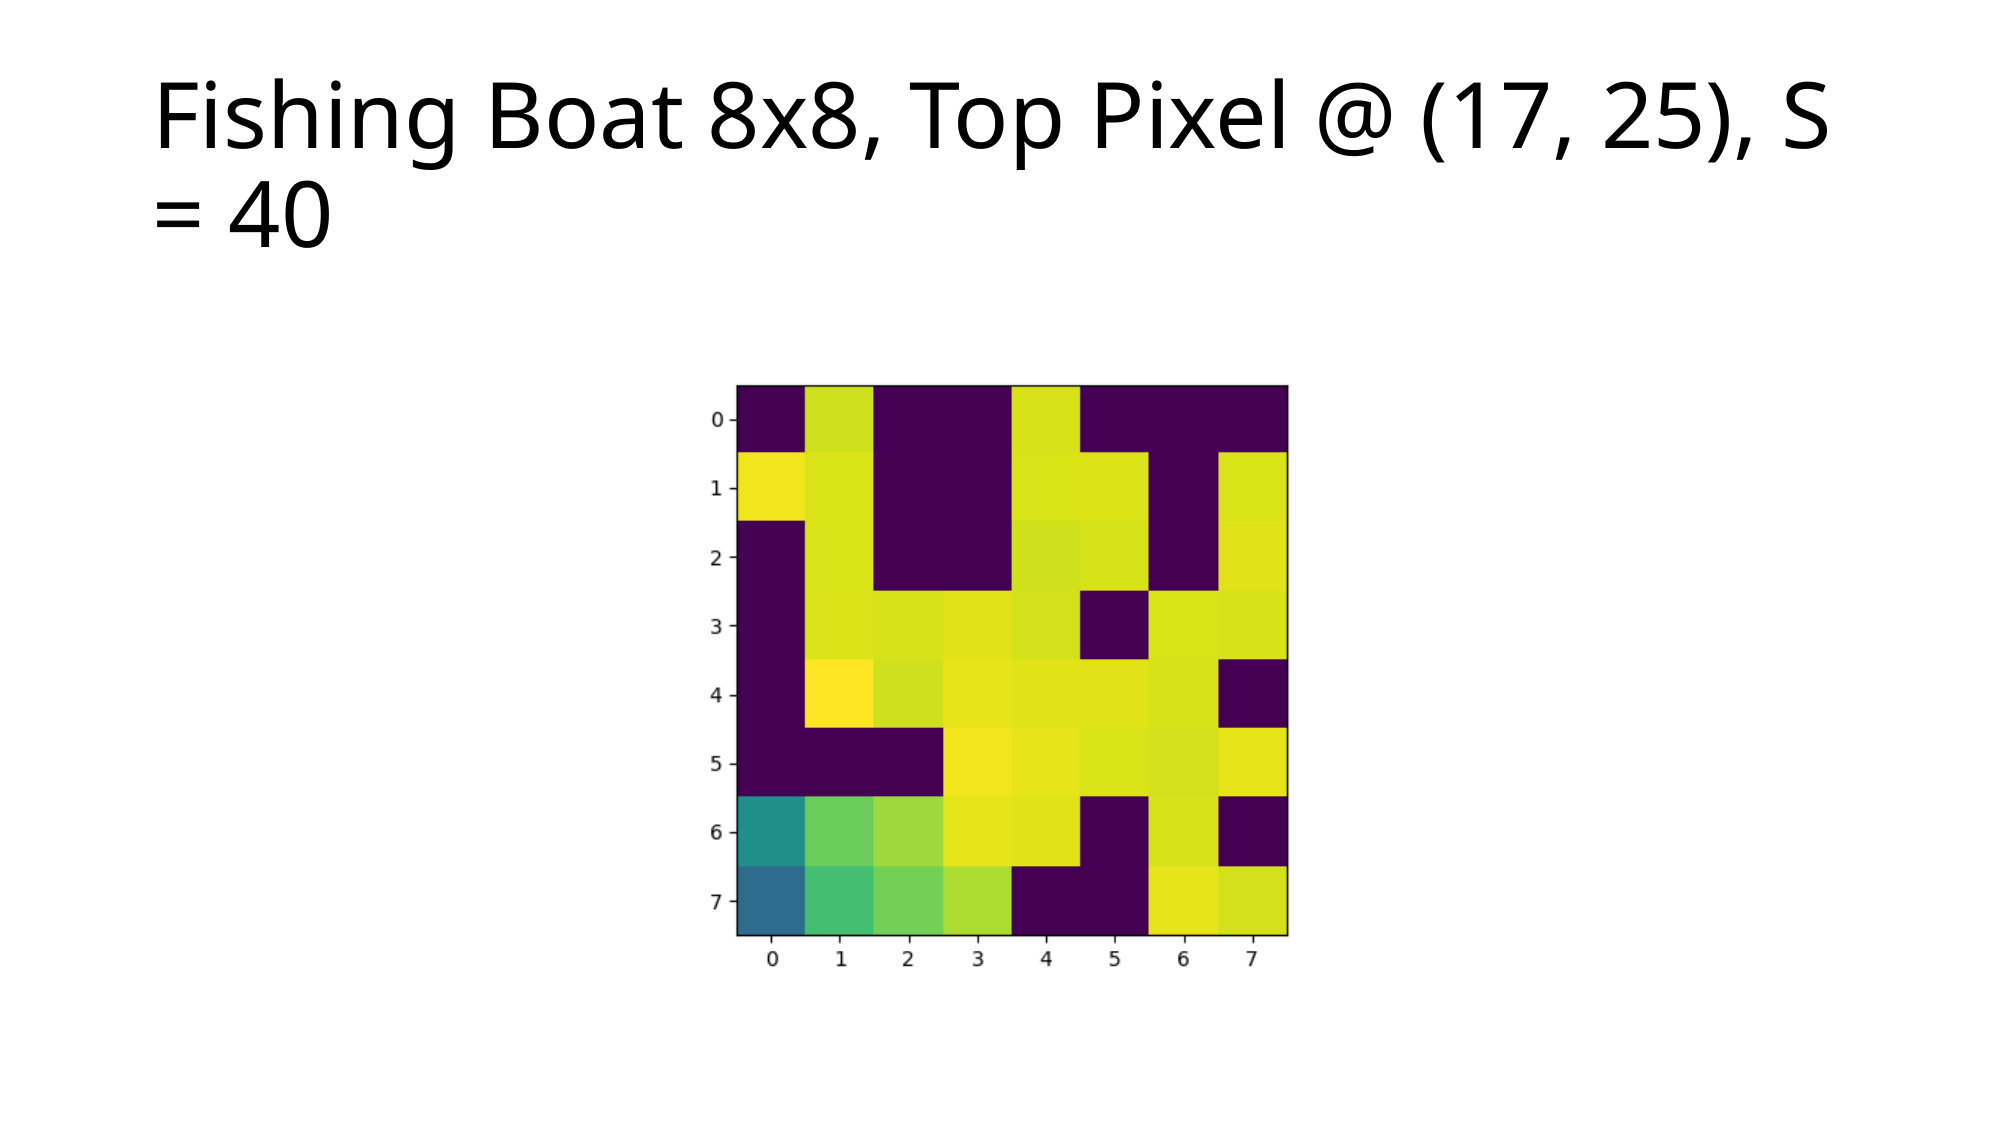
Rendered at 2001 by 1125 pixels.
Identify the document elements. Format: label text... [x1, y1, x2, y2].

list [524, 299, 1476, 1014]
title Fishing Boat 8x8, Top Pixel @ (17, 25), S = 40 [137, 59, 1863, 278]
